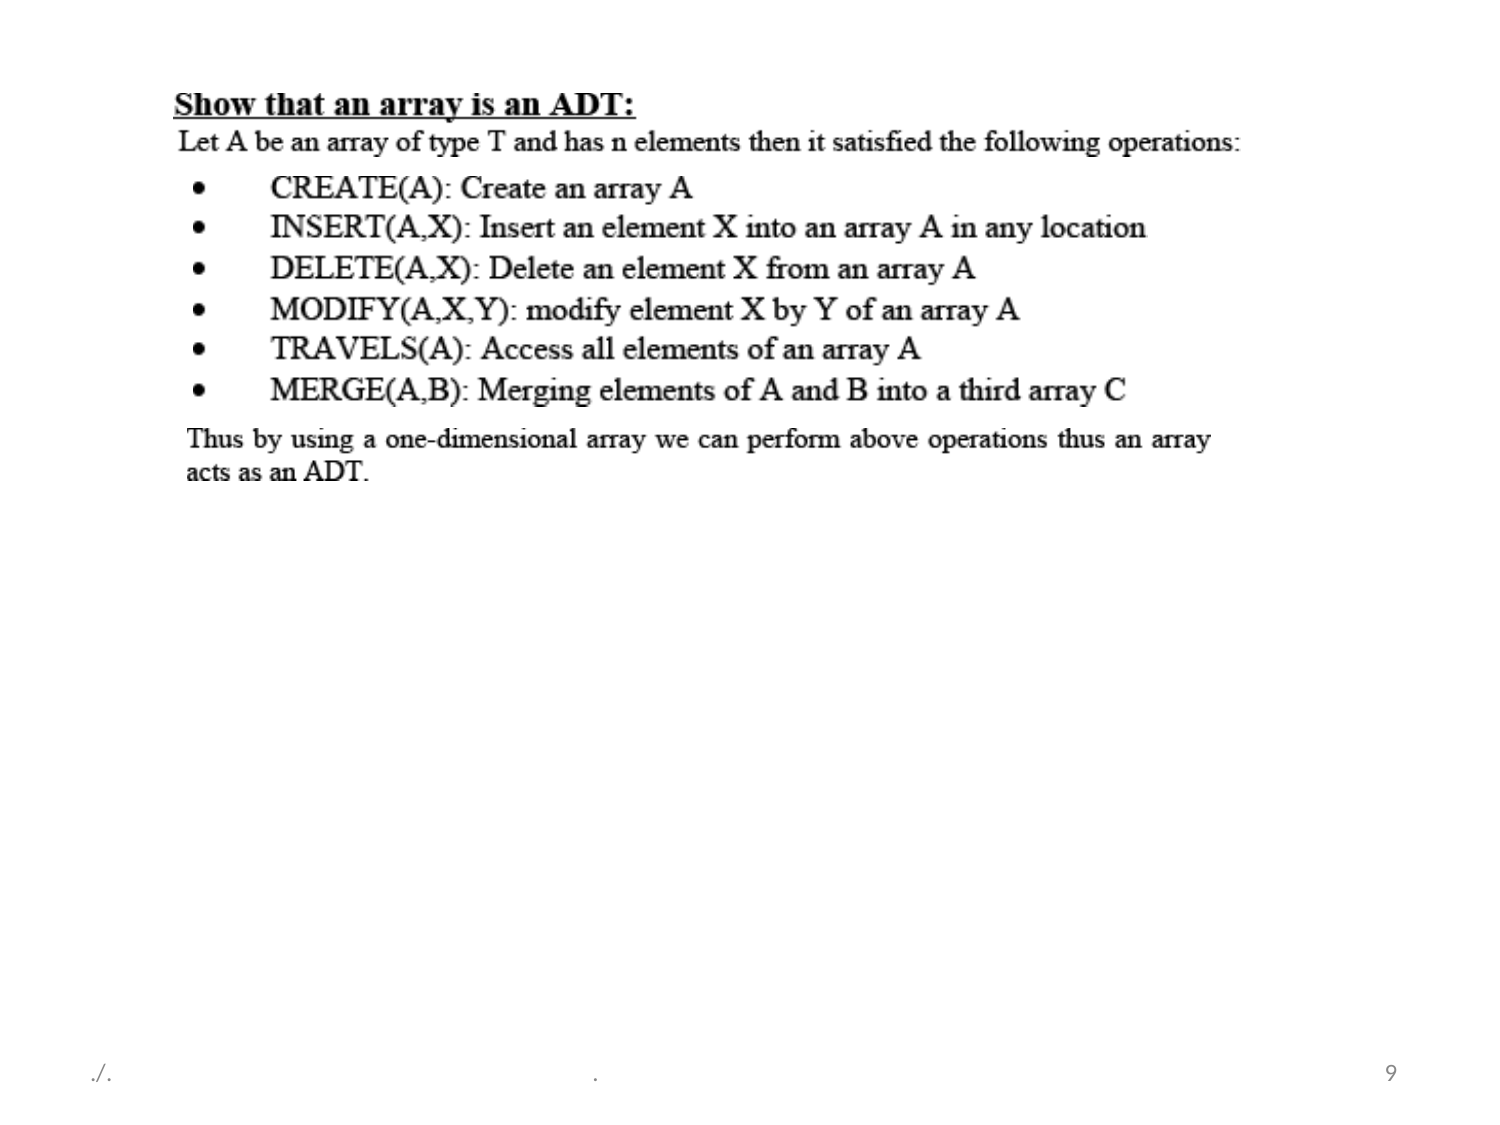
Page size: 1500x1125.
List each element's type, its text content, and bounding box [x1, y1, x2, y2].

picture [193, 176, 1148, 407]
text_box . [590, 1060, 601, 1087]
picture [187, 428, 1211, 481]
text_box ./. [87, 1060, 115, 1087]
picture [173, 92, 1241, 158]
slide_number 10 [1378, 1060, 1417, 1125]
